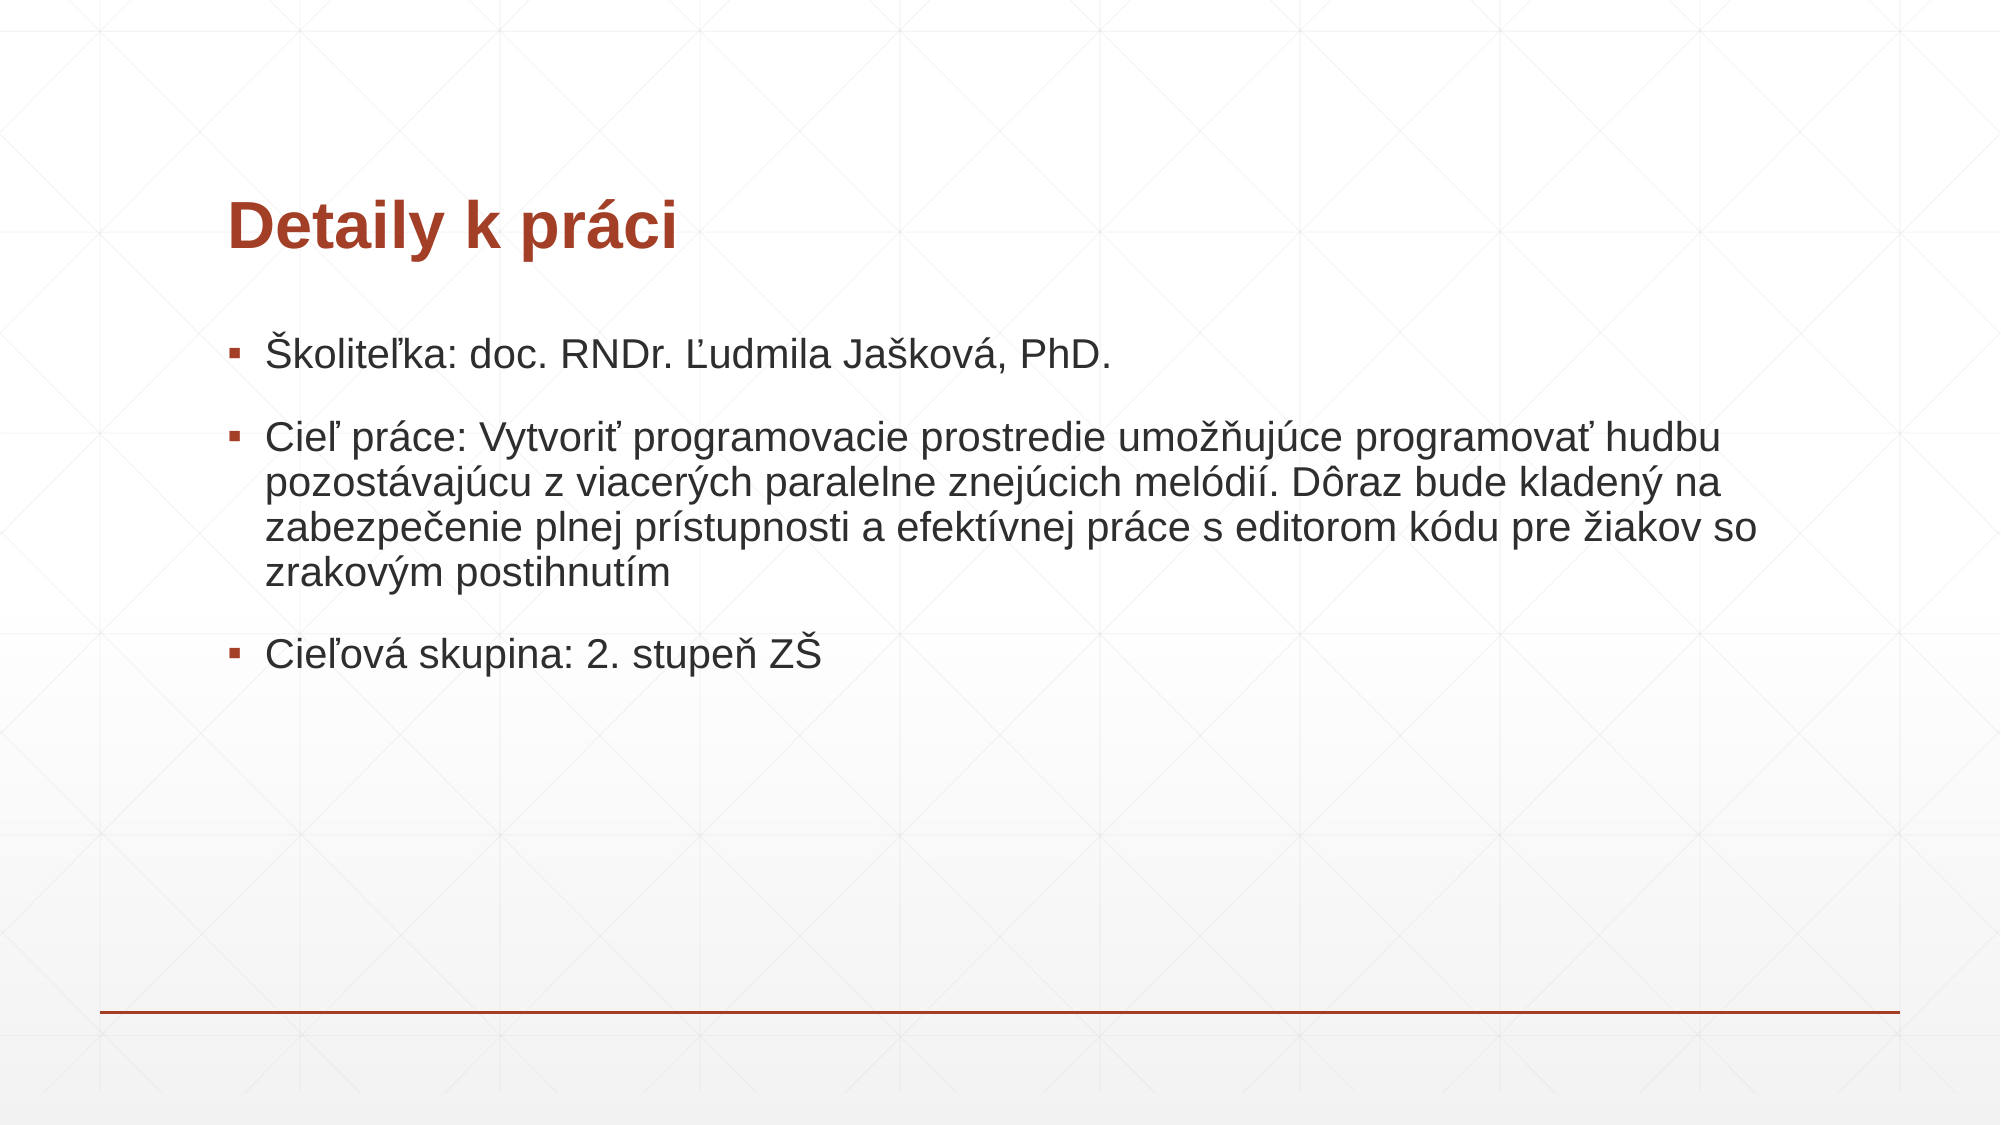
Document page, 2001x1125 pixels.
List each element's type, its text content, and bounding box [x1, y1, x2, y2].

list Školiteľka: doc. RNDr. Ľudmila Jašková, PhD. Cieľ práce: Vytvoriť programovacie prostredie umožňujúce programovať hudbu pozostávajúcu z viacerých paralelne znejúcich melódií. Dôraz bude kladený na zabezpečenie plnej prístupnosti a efektívnej práce s editorom kódu pre žiakov so zrakovým postihnutím Cieľová skupina: 2. stupeň ZŠ [212, 324, 1788, 950]
title Detaily k práci [212, 82, 1788, 271]
